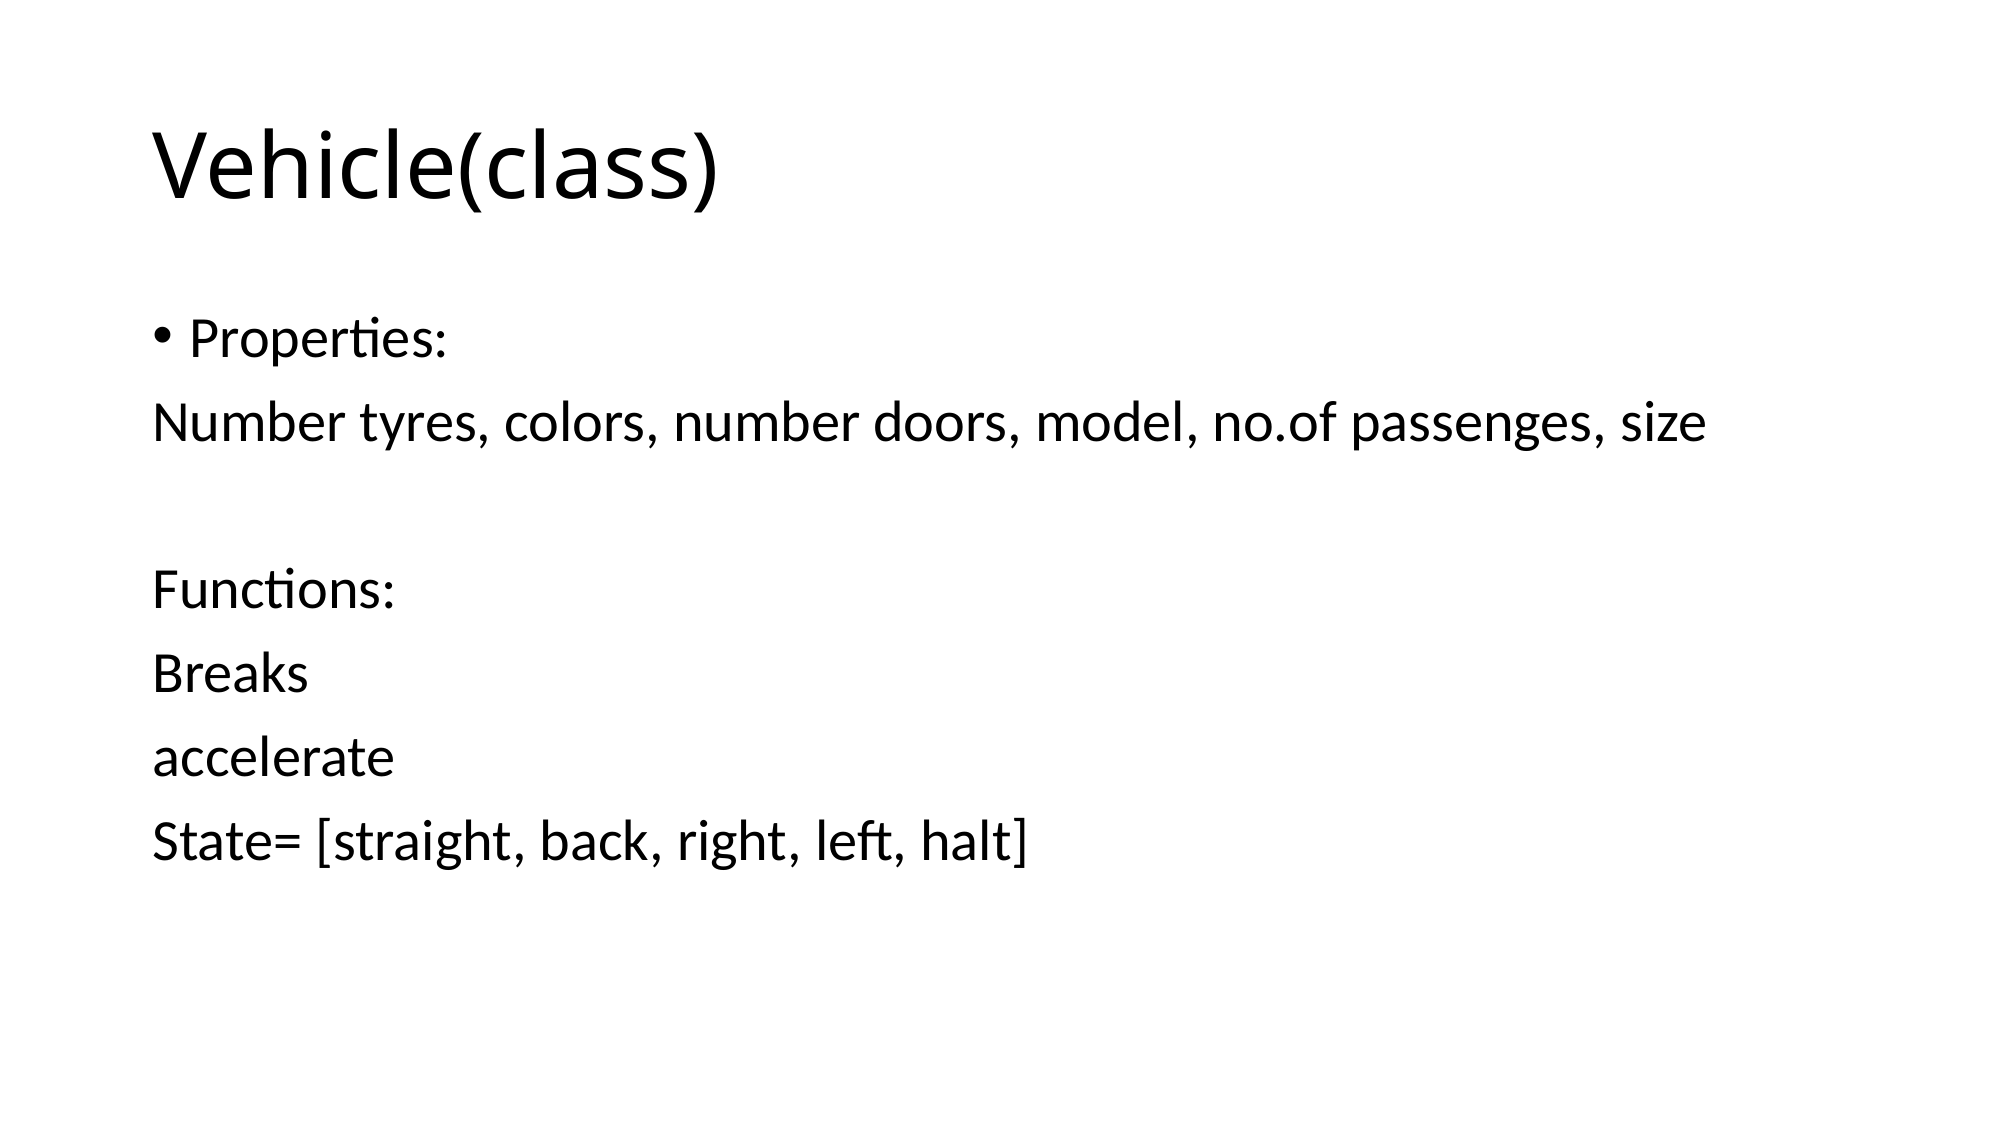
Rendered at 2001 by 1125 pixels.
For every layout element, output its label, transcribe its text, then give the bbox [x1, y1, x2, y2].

list Properties: Number tyres, colors, number doors, model, no.of passenges, size Functions: Breaks accelerate State= [straight, back, right, left, halt] [137, 299, 1863, 1014]
title Vehicle(class) [137, 59, 1863, 278]
